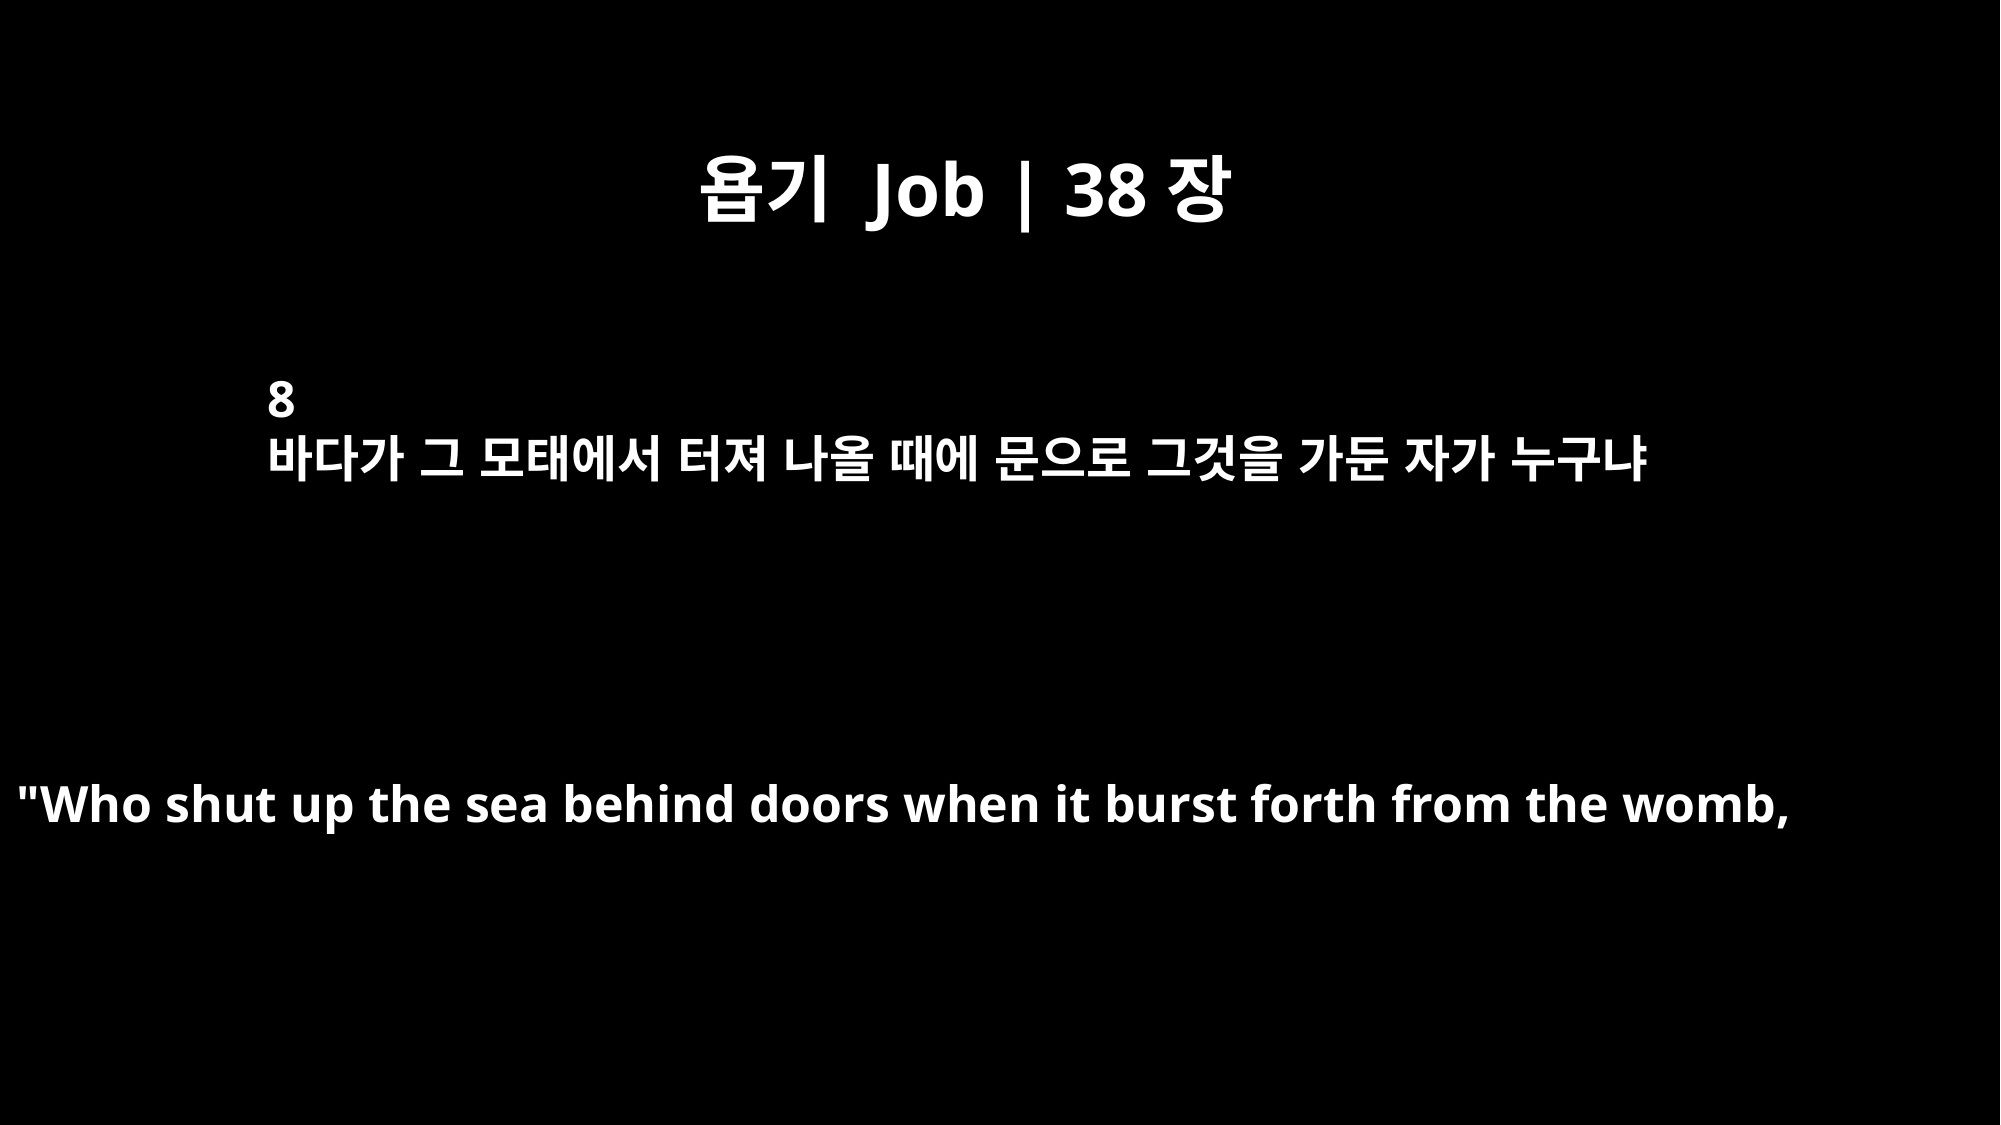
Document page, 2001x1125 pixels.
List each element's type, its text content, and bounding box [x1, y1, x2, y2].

text_box 욥기 Job | 38장 [683, 136, 1249, 239]
text_box 8 바다가 그 모태에서 터져 나올 때에 문으로 그것을 가둔 자가 누구냐 [252, 359, 1665, 495]
text_box "Who shut up the sea behind doors when it burst forth from the womb, [1, 764, 1807, 840]
